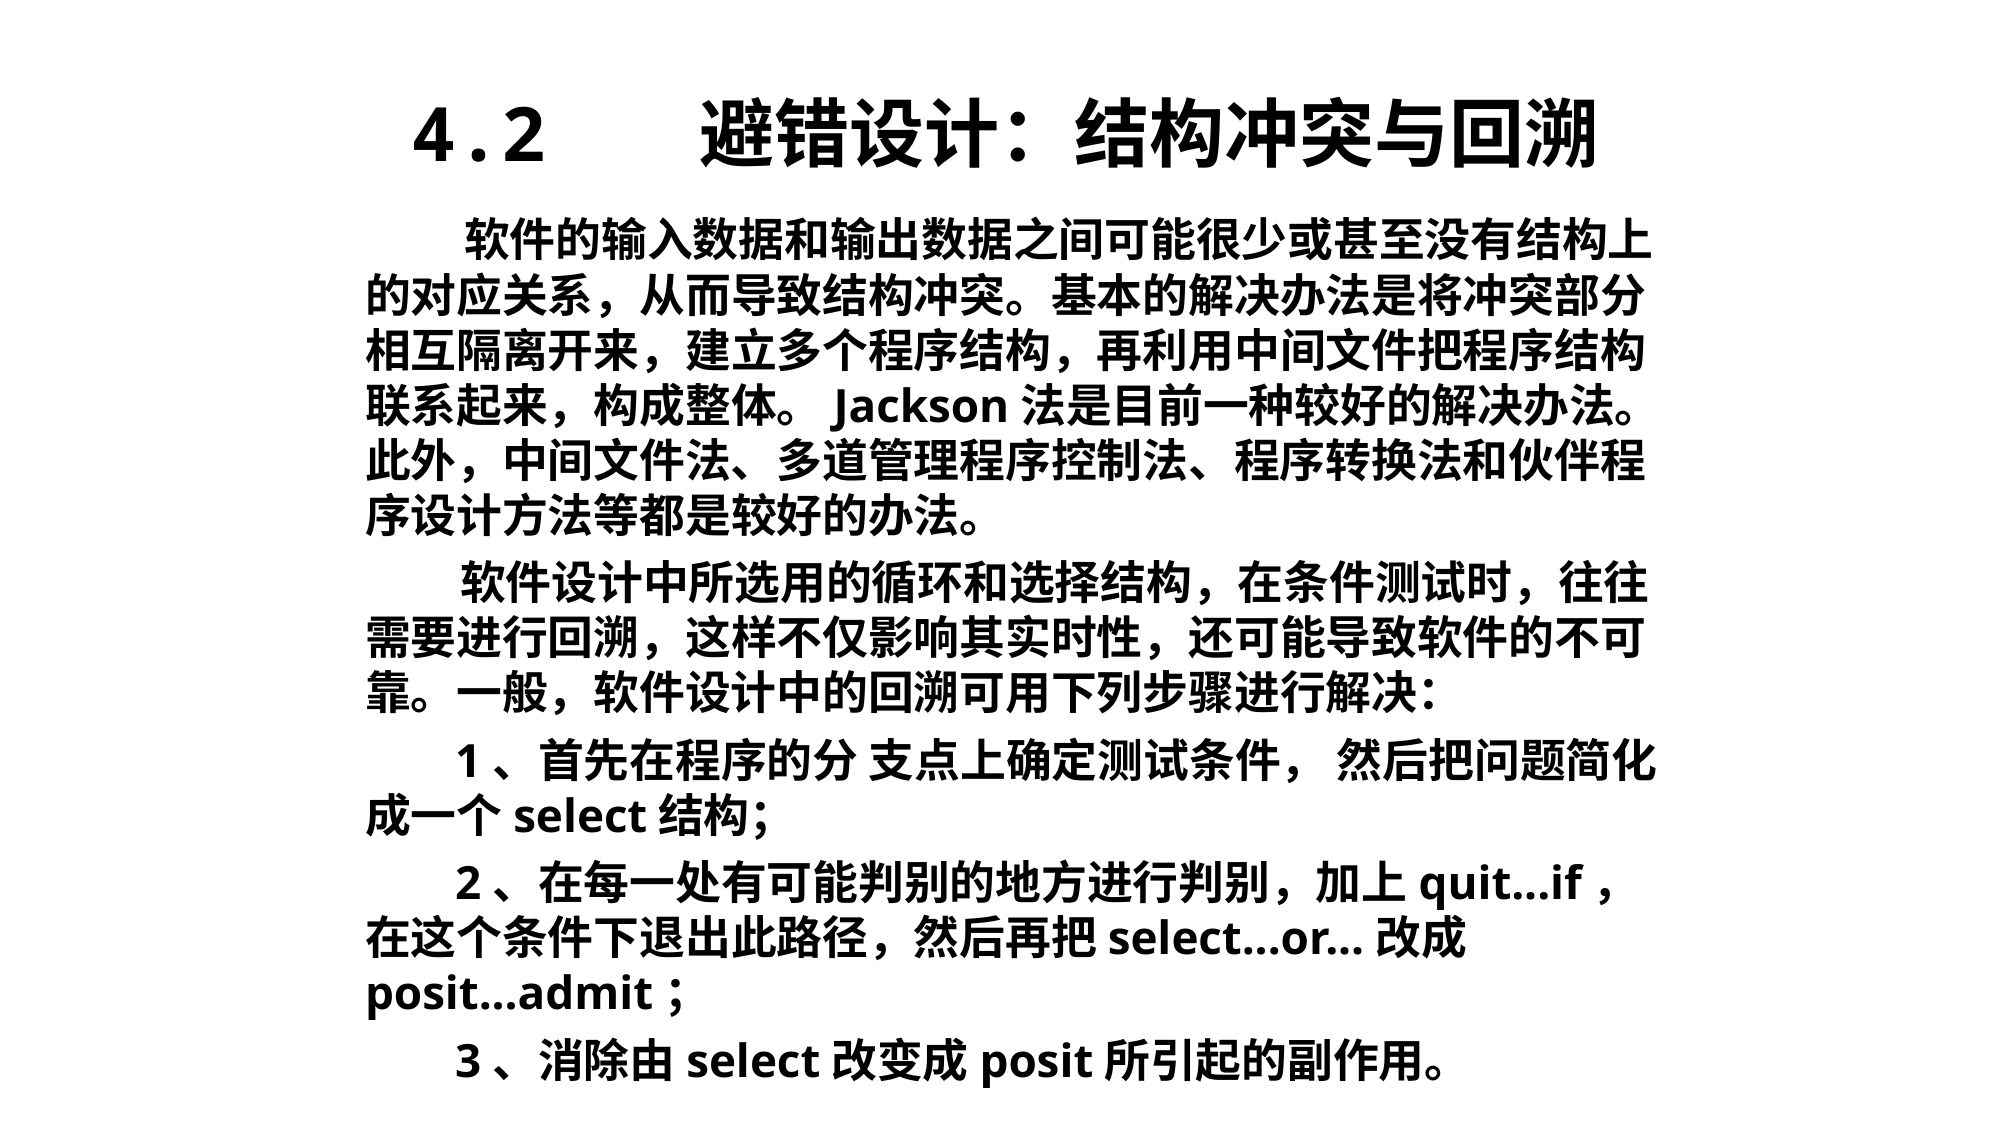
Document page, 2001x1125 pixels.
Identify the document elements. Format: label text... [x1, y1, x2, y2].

text_box 软件的输入数据和输出数据之间可能很少或甚至没有结构上的对应关系，从而导致结构冲突。基本的解决办法是将冲突部分相互隔离开来，建立多个程序结构，再利用中间文件把程序结构联系起来，构成整体。Jackson法是目前一种较好的解决办法。此外，中间文件法、多道管理程序控制法、程序转换法和伙伴程序设计方法等都是较好的办法。 软件设计中所选用的循环和选择结构，在条件测试时，往往需要进行回溯，这样不仅影响其实时性，还可能导致软件的不可靠。一般，软件设计中的回溯可用下列步骤进行解决： 1、首先在程序的分 支点上确定测试条件， 然后把问题简化成一个select结构； 2、在每一处有可能判别的地方进行判别，加上quit...if，在这个条件下退出此路径，然后再把select...or...改成posit...admit； 3、消除由select改变成posit所引起的副作用。 [350, 198, 1697, 1094]
text_box 4.2 避错设计：结构冲突与回溯 [279, 79, 1733, 185]
